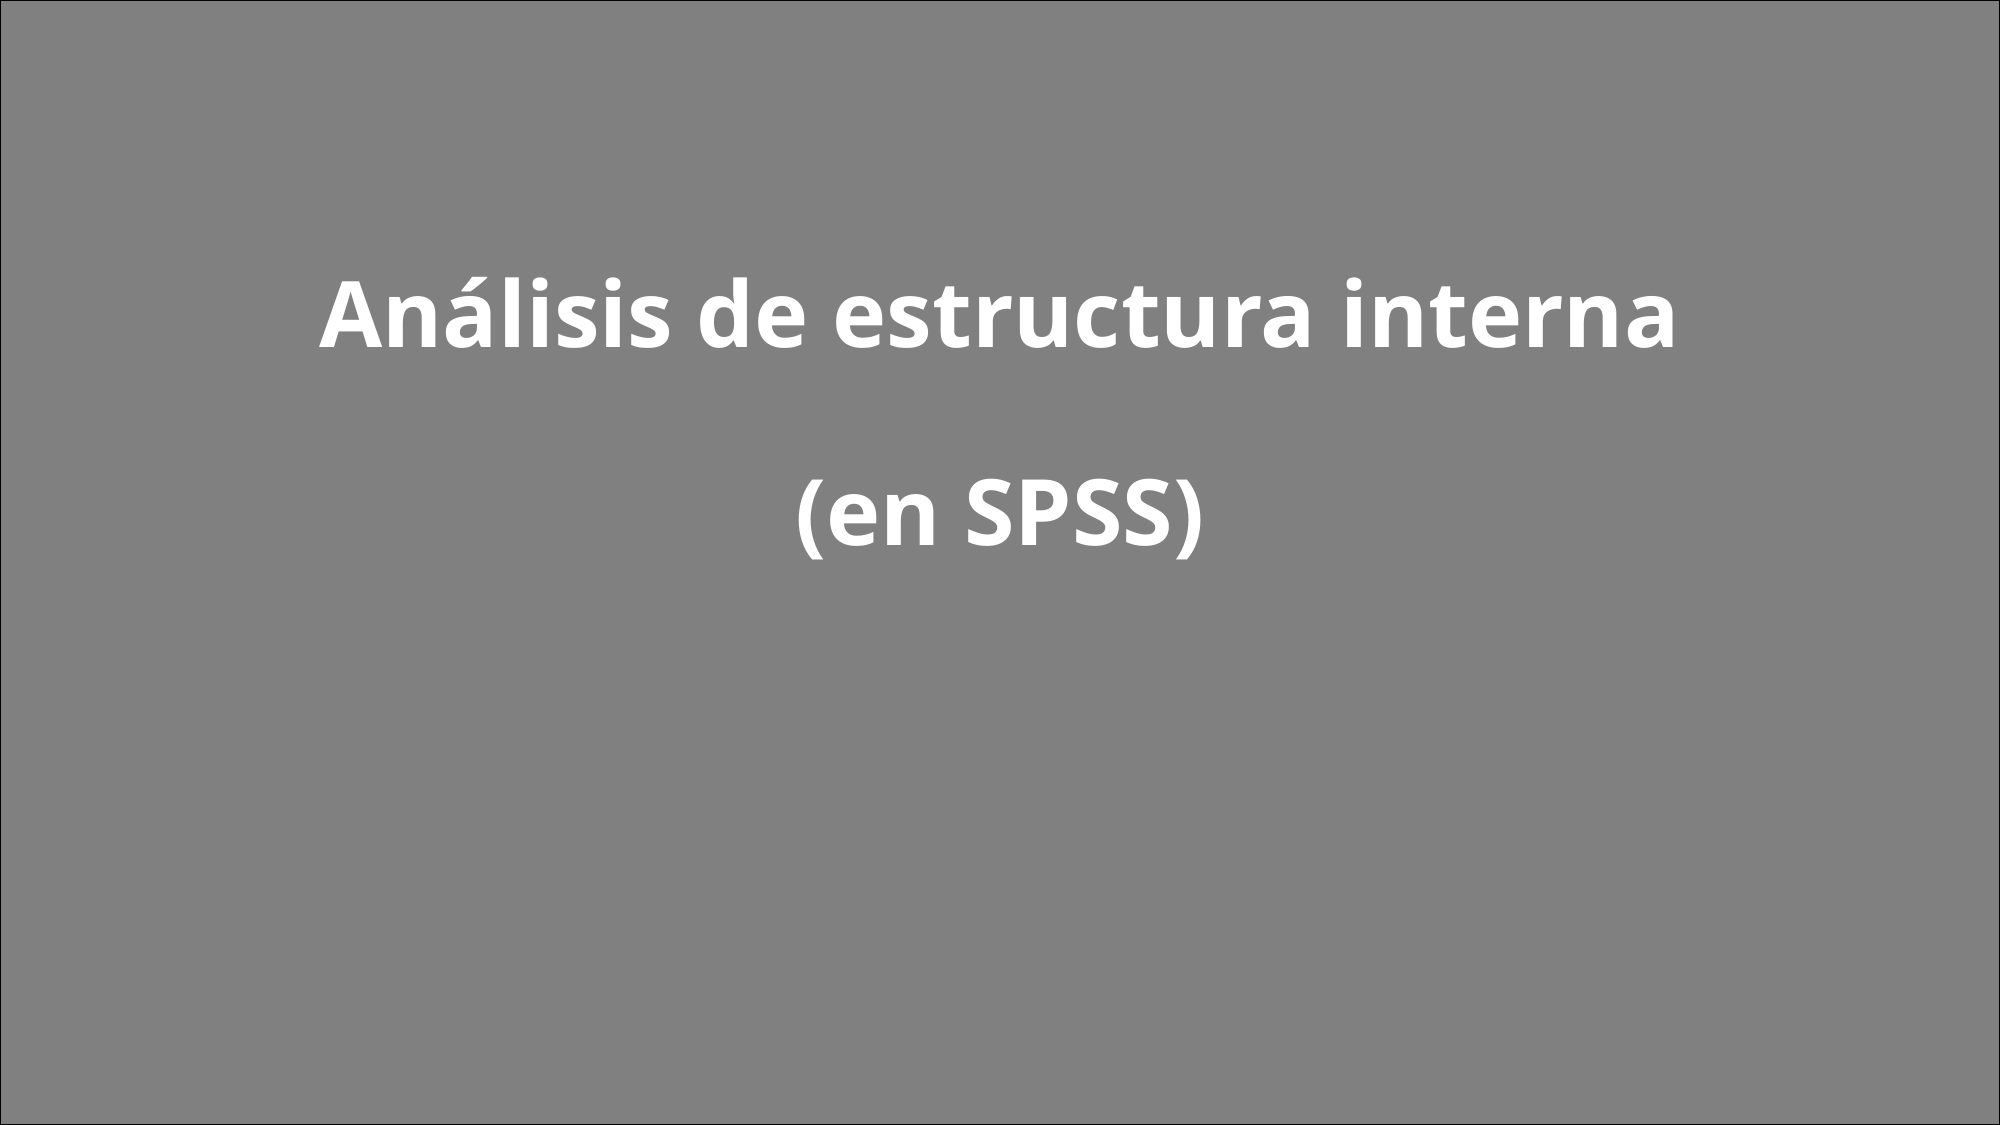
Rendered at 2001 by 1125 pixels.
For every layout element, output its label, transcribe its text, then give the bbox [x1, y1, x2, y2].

text_box [0, 0, 2000, 1125]
text_box Análisis de estructura interna (en SPSS) [249, 184, 1750, 748]
